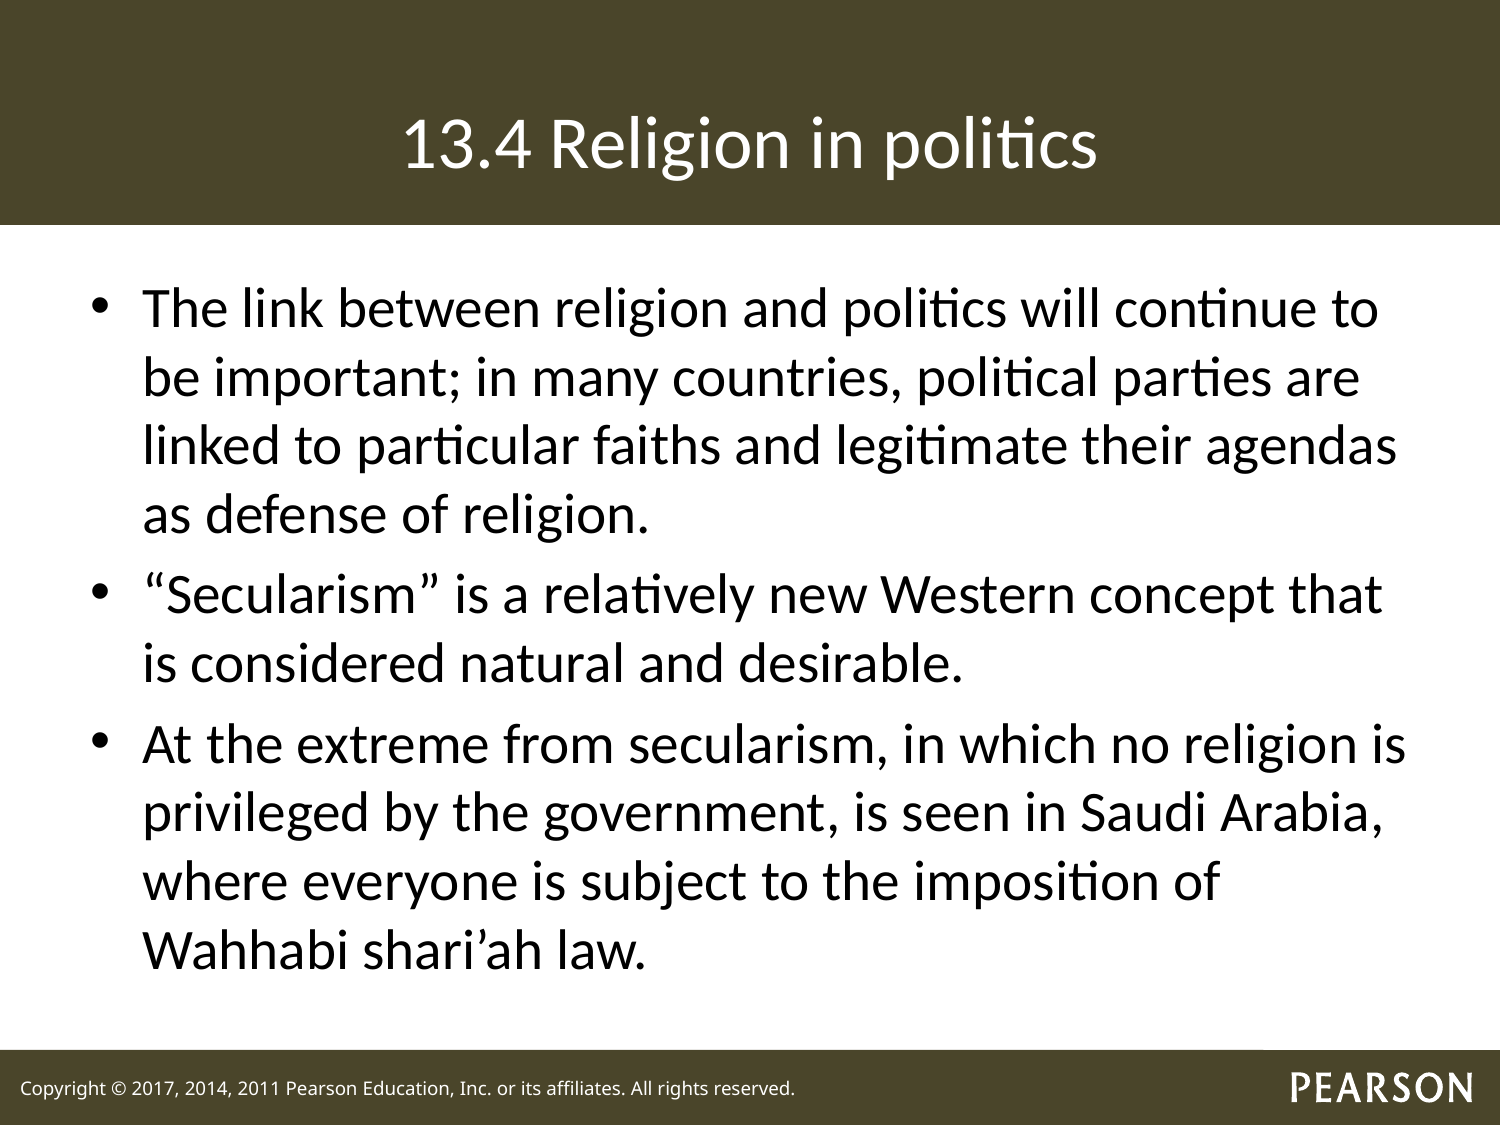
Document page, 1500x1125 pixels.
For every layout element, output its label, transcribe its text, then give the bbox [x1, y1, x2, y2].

title 13.4 Religion in politics [75, 45, 1425, 233]
list The link between religion and politics will continue to be important; in many countries, political parties are linked to particular faiths and legitimate their agendas as defense of religion. “Secularism” is a relatively new Western concept that is considered natural and desirable. At the extreme from secularism, in which no religion is privileged by the government, is seen in Saudi Arabia, where everyone is subject to the imposition of Wahhabi shari’ah law. [75, 262, 1425, 1005]
